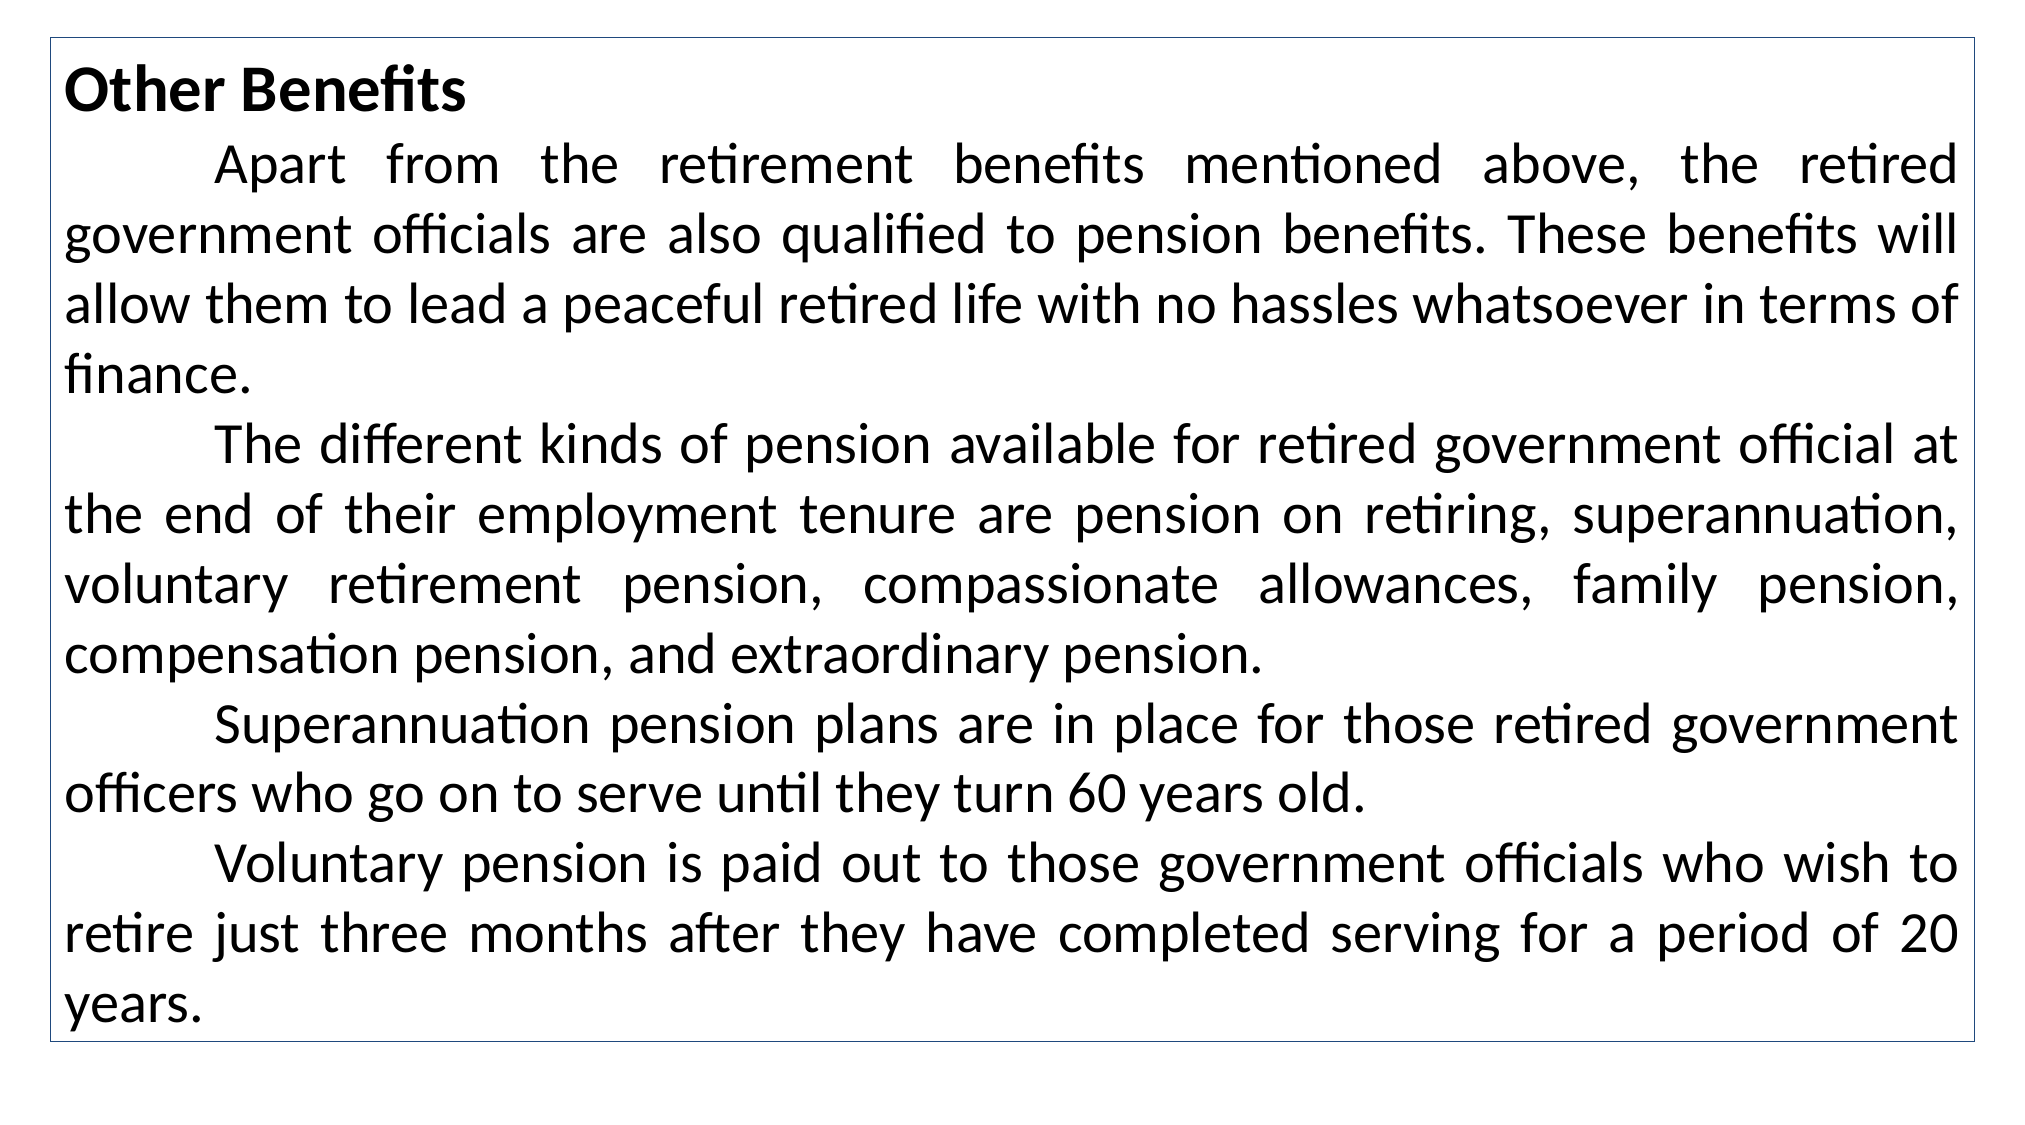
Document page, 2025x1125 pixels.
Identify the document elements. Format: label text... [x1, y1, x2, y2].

text_box Other Benefits Apart from the retirement benefits mentioned above, the retired government officials are also qualified to pension benefits. These benefits will allow them to lead a peaceful retired life with no hassles whatsoever in terms of finance. The different kinds of pension available for retired government official at the end of their employment tenure are pension on retiring, superannuation, voluntary retirement pension, compassionate allowances, family pension, compensation pension, and extraordinary pension. Superannuation pension plans are in place for those retired government officers who go on to serve until they turn 60 years old. Voluntary pension is paid out to those government officials who wish to retire just three months after they have completed serving for a period of 20 years. [50, 37, 1975, 1042]
